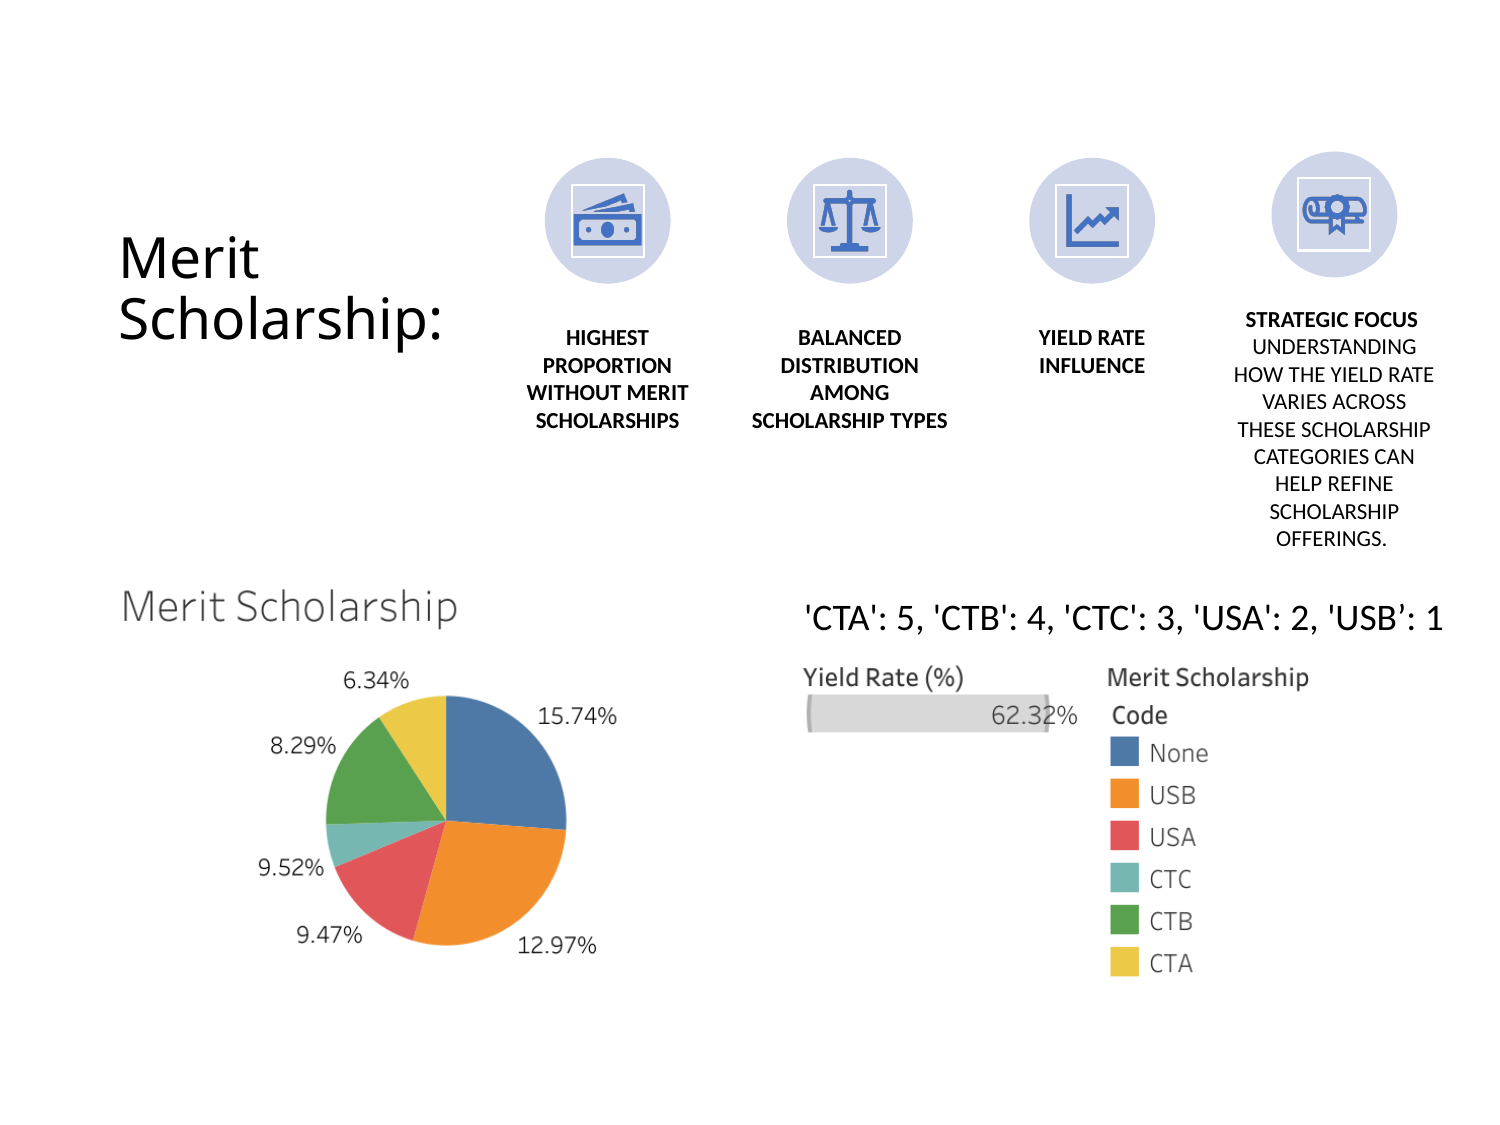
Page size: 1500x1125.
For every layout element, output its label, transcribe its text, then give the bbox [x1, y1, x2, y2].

text_box 'CTA': 5, 'CTB': 4, 'CTC': 3, 'USA': 2, 'USB’: 1 [1388, 585, 1500, 735]
title Merit Scholarship: [103, 221, 504, 360]
picture [112, 562, 1388, 989]
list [504, 62, 1438, 563]
